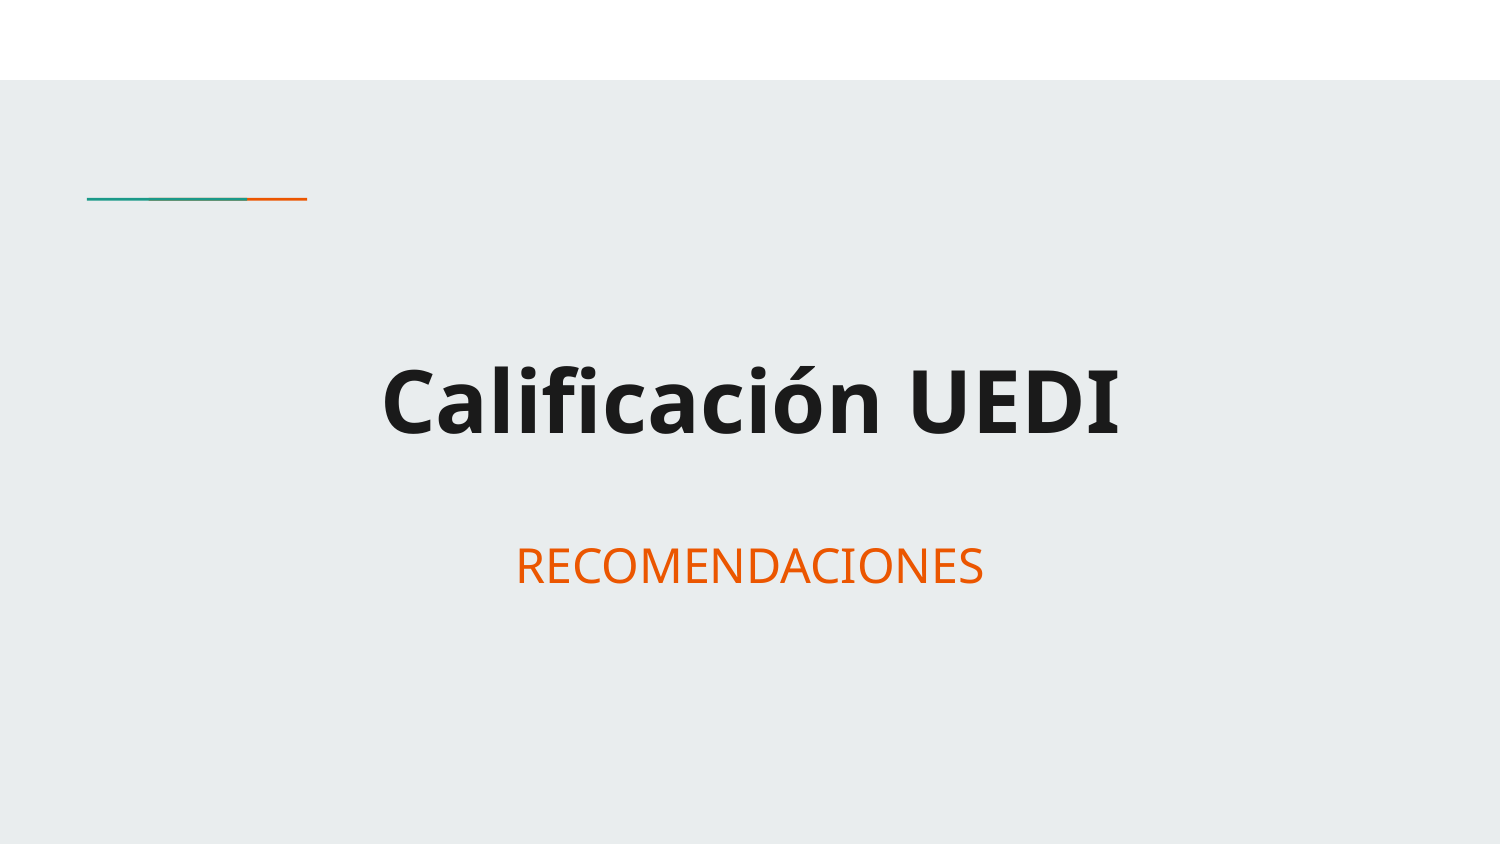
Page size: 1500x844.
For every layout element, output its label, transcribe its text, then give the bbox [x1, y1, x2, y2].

subtitle RECOMENDACIONES [119, 520, 1381, 610]
title Calificación UEDI [119, 306, 1381, 490]
